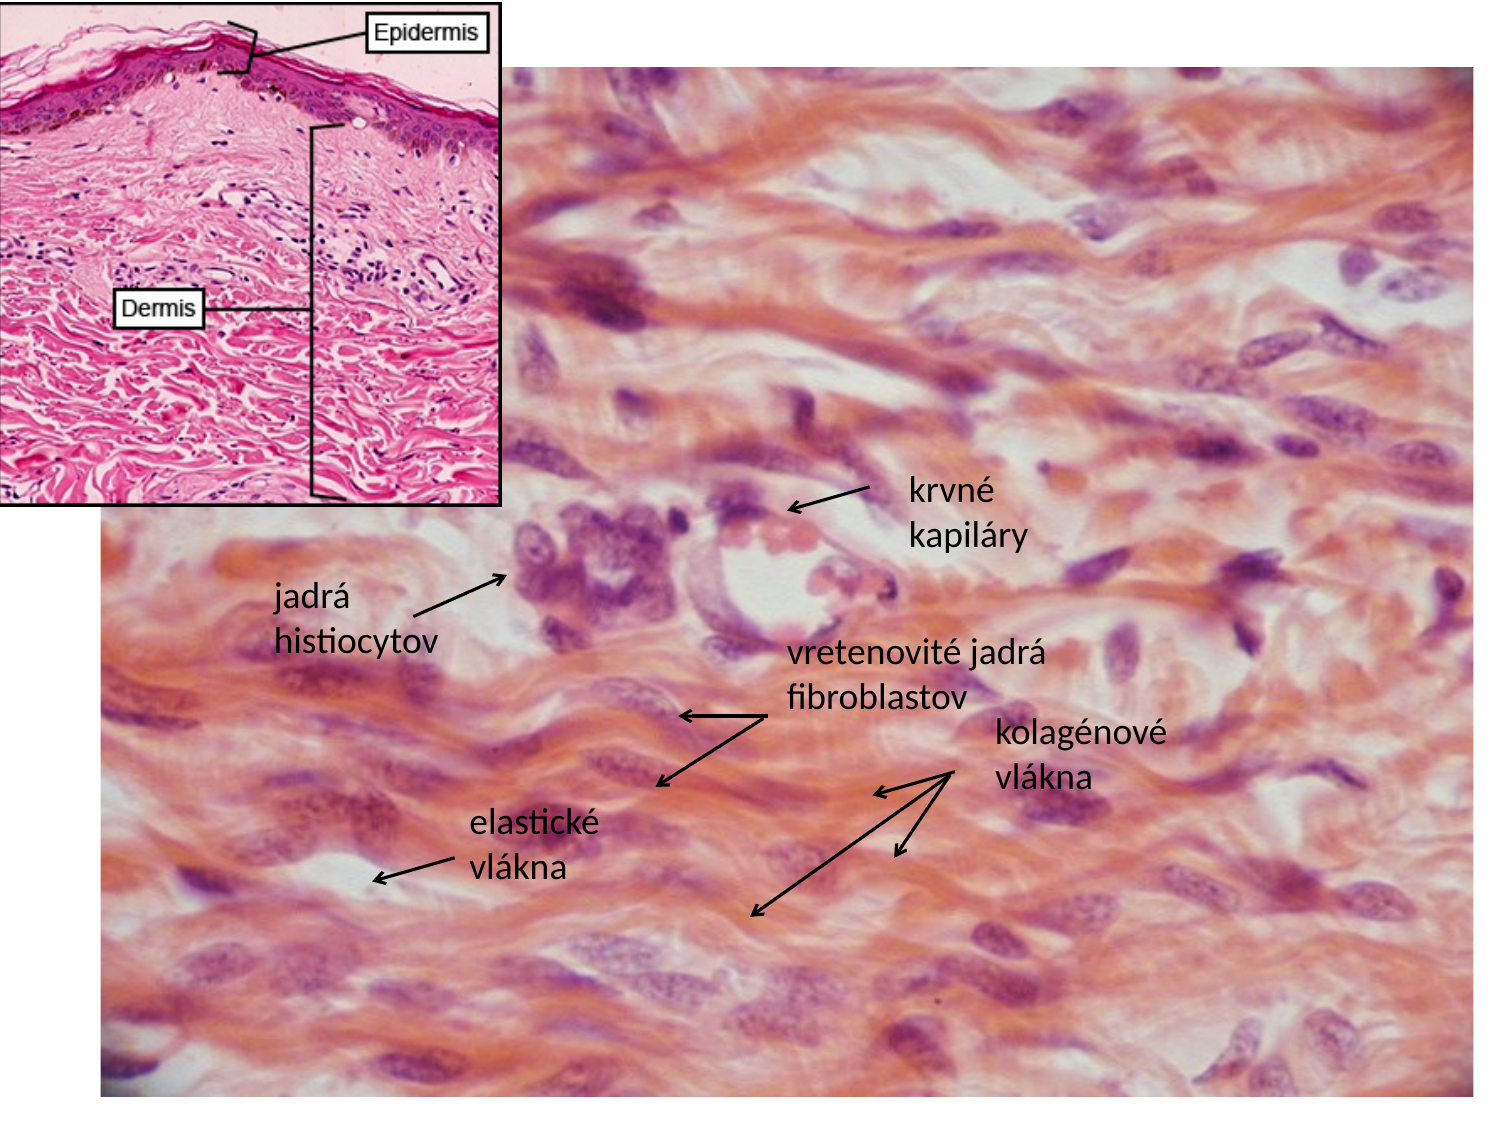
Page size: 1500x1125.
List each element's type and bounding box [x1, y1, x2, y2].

text_box [749, 774, 951, 917]
picture [0, 2, 1474, 1098]
text_box [871, 771, 956, 782]
text_box [371, 857, 455, 882]
text_box [786, 486, 870, 511]
text_box [655, 718, 764, 788]
text_box [413, 574, 508, 617]
